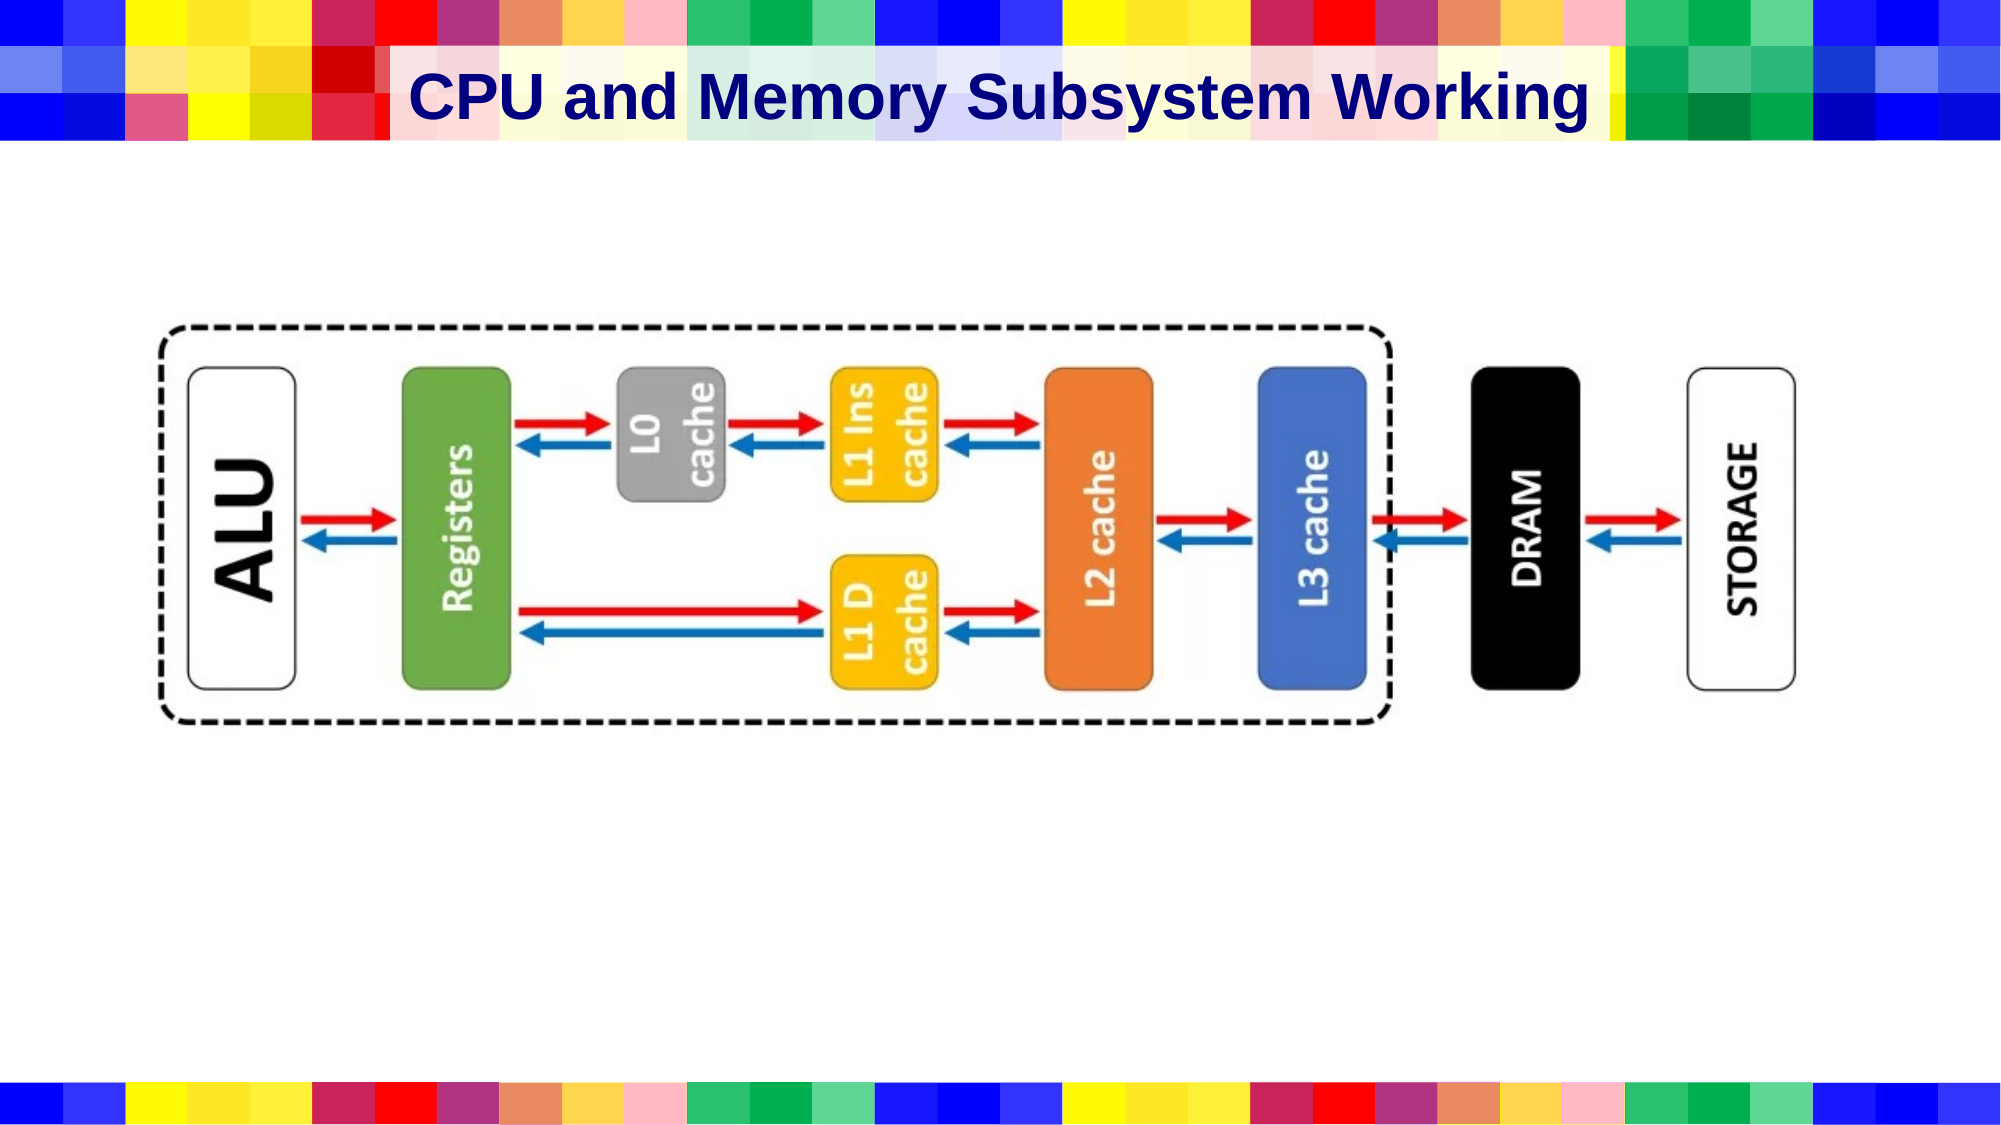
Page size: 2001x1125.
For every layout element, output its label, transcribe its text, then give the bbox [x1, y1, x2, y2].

picture [137, 263, 1840, 788]
title CPU and Memory Subsystem Working [390, 45, 1610, 142]
